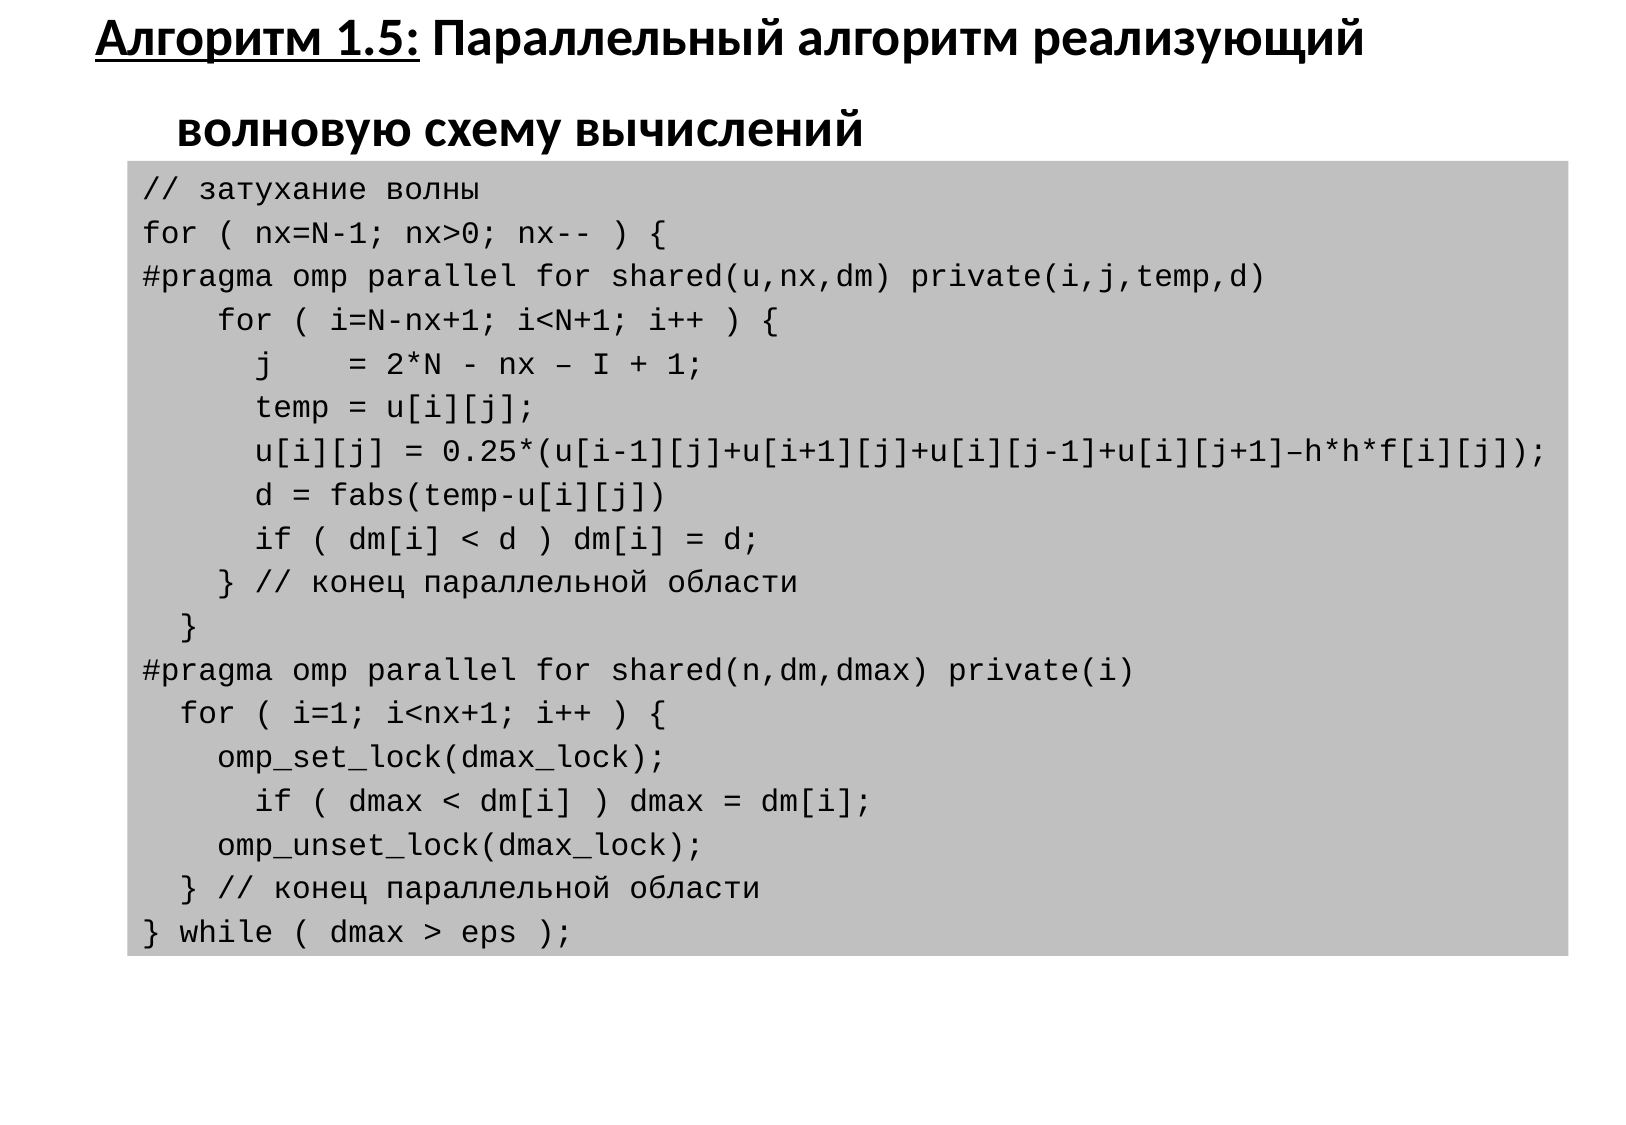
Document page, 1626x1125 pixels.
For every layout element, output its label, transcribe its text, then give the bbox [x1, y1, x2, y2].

text_box // затухание волны for ( nx=N-1; nx>0; nx-- ) { #pragma omp parallel for shared(u,nx,dm) private(i,j,temp,d) for ( i=N-nx+1; i<N+1; i++ ) { j = 2*N - nx – I + 1; temp = u[i][j]; u[i][j] = 0.25*(u[i-1][j]+u[i+1][j]+u[i][j-1]+u[i][j+1]–h*h*f[i][j]); d = fabs(temp-u[i][j]) if ( dm[i] < d ) dm[i] = d; } // конец параллельной области } #pragma omp parallel for shared(n,dm,dmax) private(i) for ( i=1; i<nx+1; i++ ) { omp_set_lock(dmax_lock); if ( dmax < dm[i] ) dmax = dm[i]; omp_unset_lock(dmax_lock); } // конец параллельной области } while ( dmax > eps ); [127, 160, 1569, 956]
title Алгоритм 1.5: Параллельный алгоритм реализующий волновую схему вычислений [79, 18, 1625, 157]
